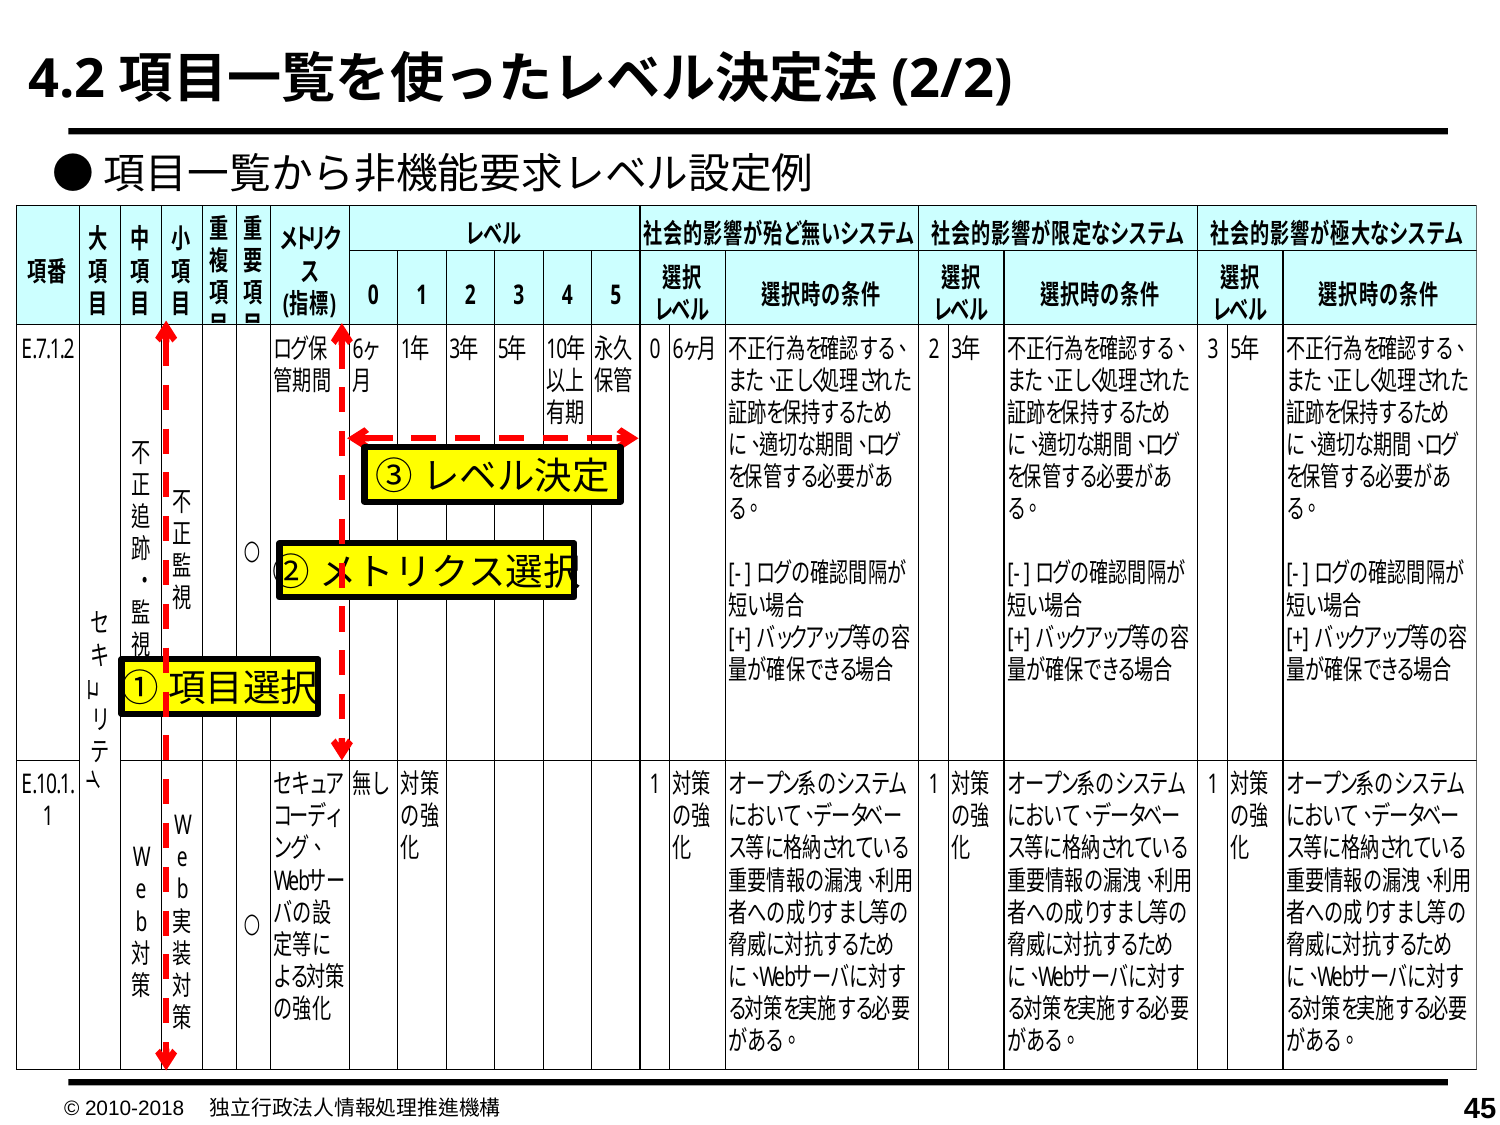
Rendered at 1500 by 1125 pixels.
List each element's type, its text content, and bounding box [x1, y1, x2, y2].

text_box 4.2項目一覧を使ったレベル決定法(2/2) [13, 36, 1426, 117]
text_box © 2010-2018 独立行政法人情報処理推進機構 [49, 1086, 516, 1125]
picture [15, 204, 1478, 1071]
text_box ●項目一覧から非機能要求レベル設定例 [37, 139, 1035, 203]
